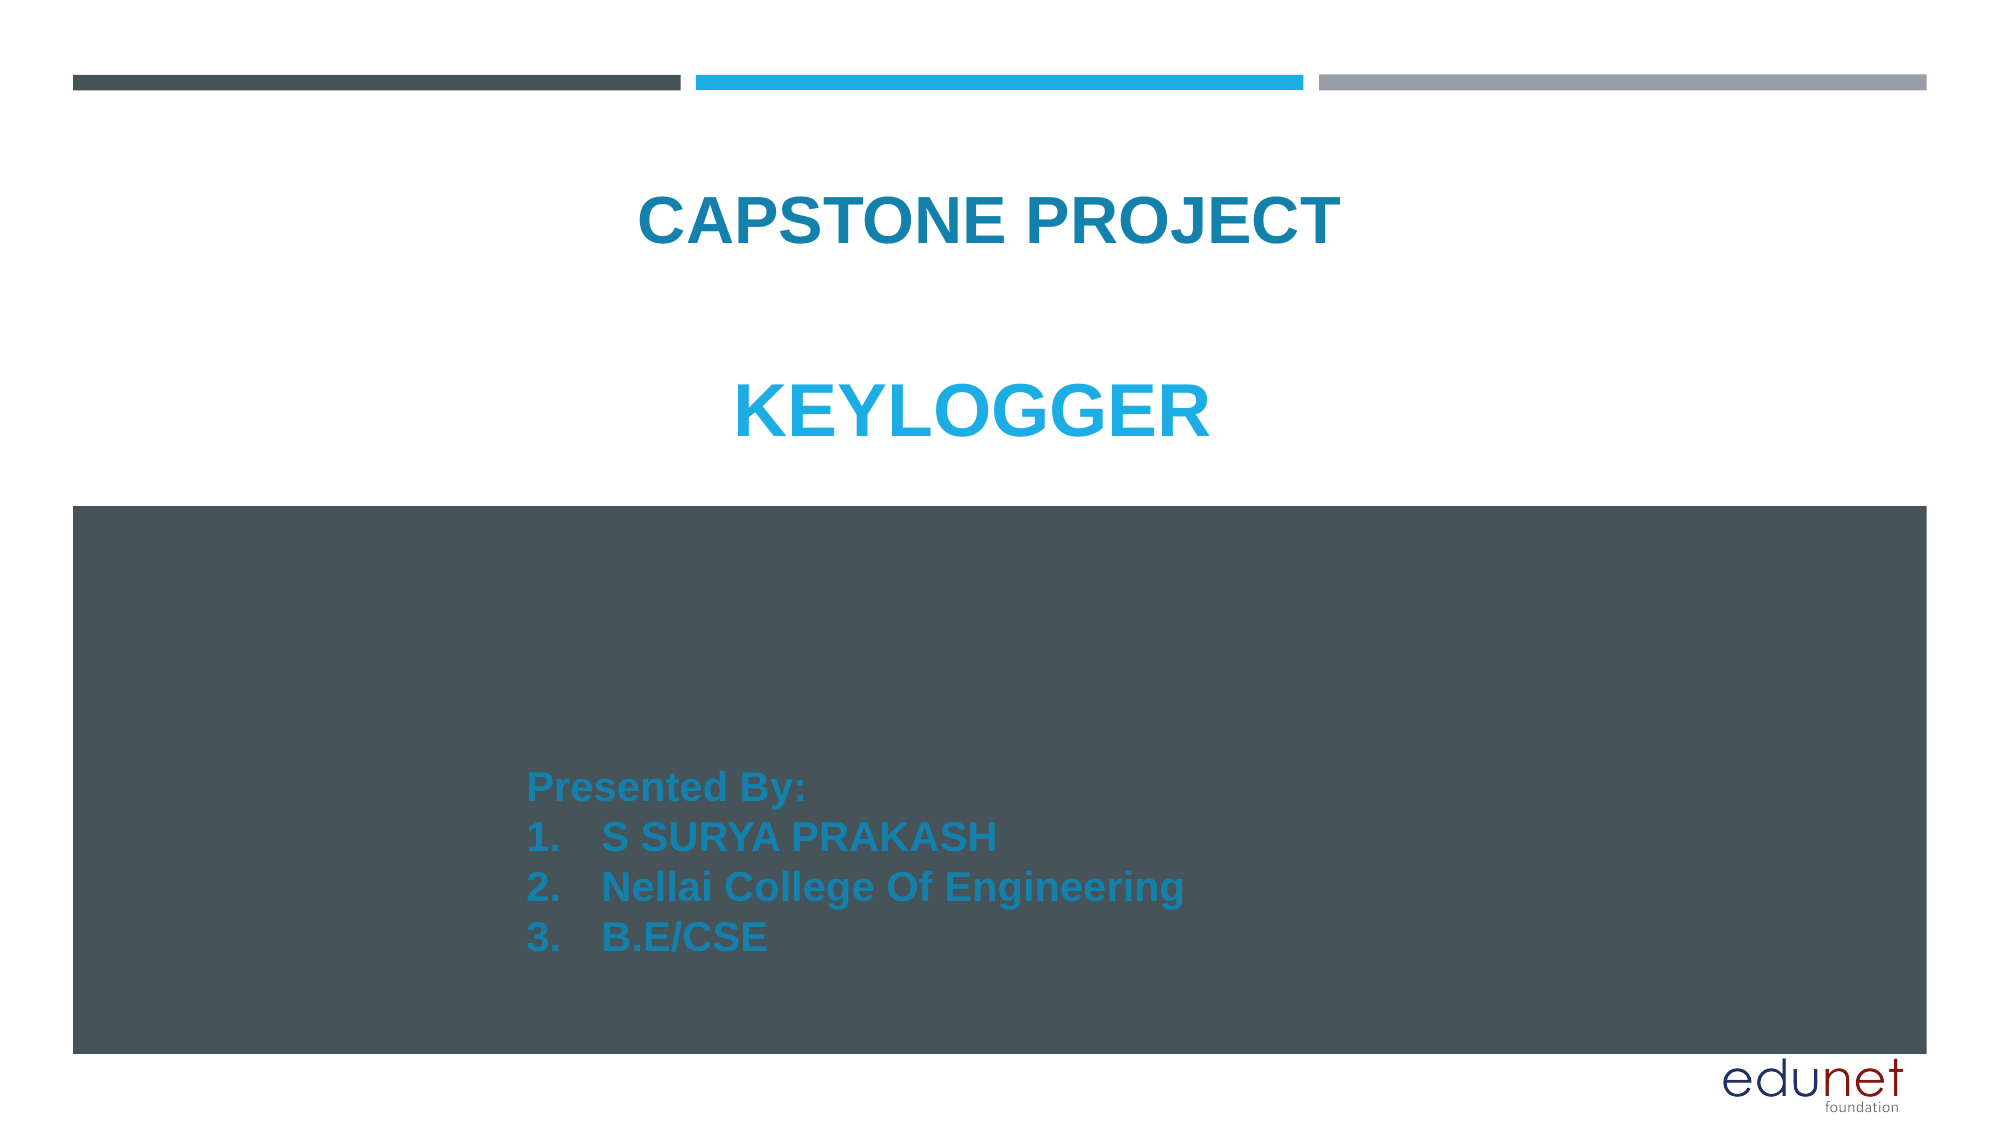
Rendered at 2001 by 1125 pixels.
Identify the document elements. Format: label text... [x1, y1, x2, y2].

title KEYLOGGER [222, 298, 1724, 460]
text_box Presented By: S SURYA PRAKASH Nellai College Of Engineering B.E/CSE [511, 752, 1821, 968]
text_box CAPSTONE PROJECT [0, 169, 2000, 265]
picture [1719, 1056, 1905, 1116]
